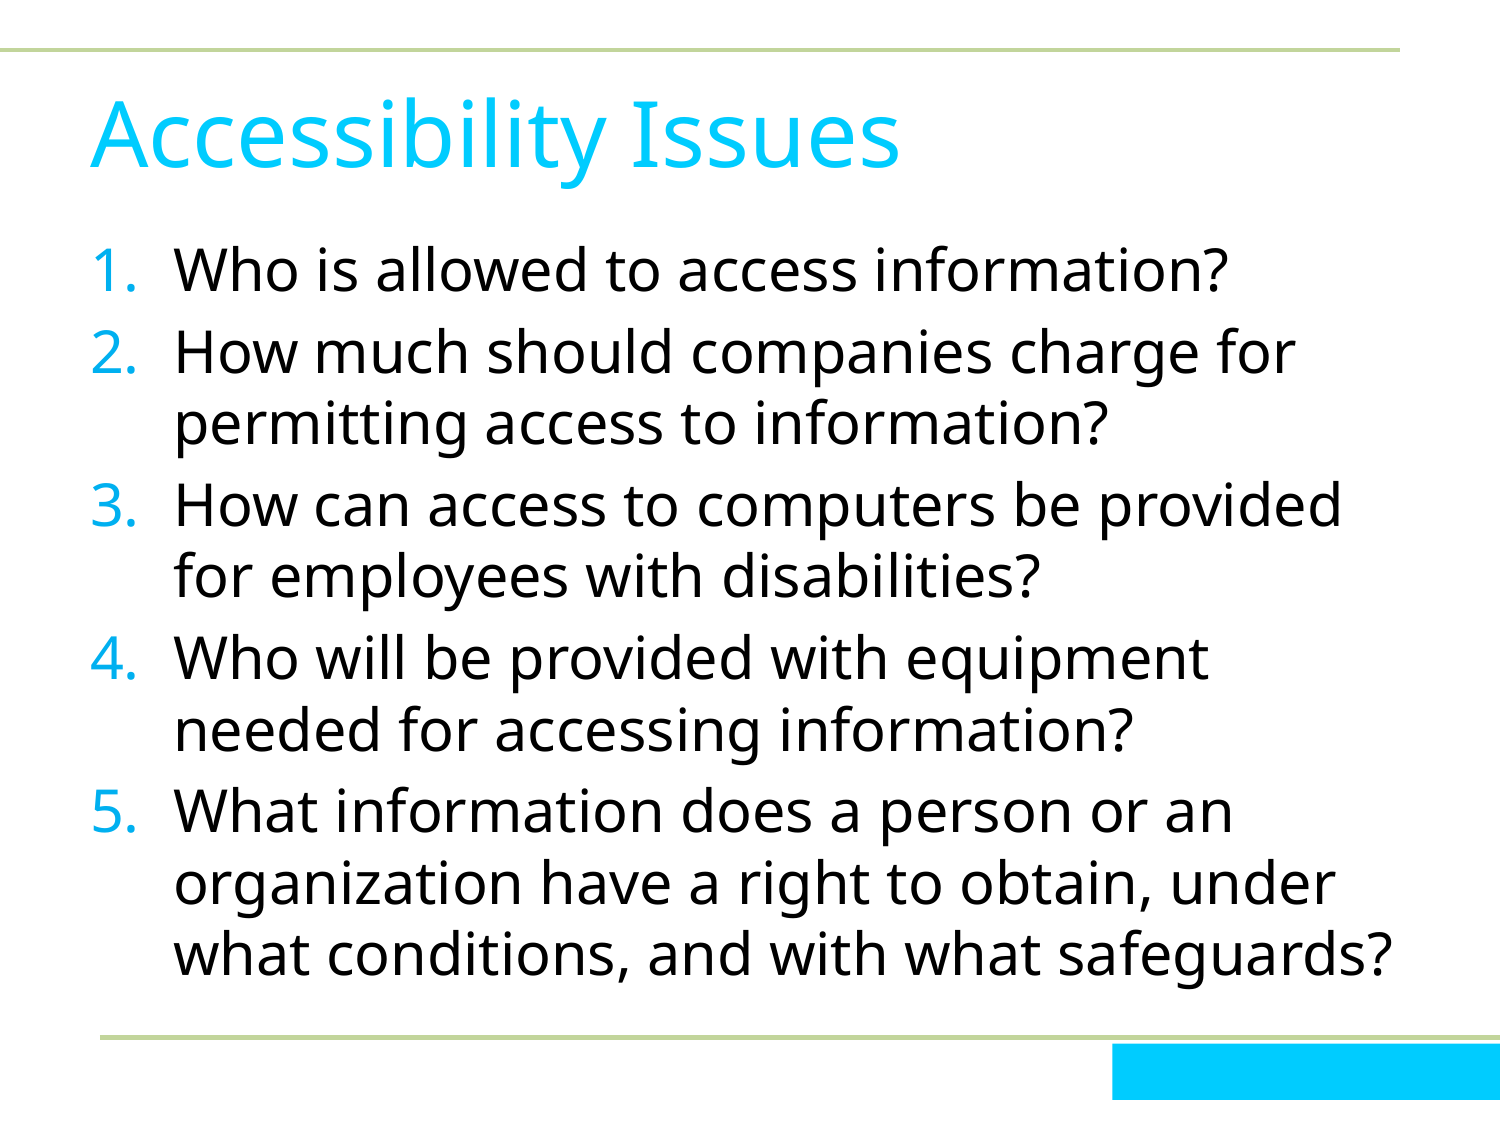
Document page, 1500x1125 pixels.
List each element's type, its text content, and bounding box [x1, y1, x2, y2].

list Who is allowed to access information? How much should companies charge for permitting access to information? How can access to computers be provided for employees with disabilities? Who will be provided with equipment needed for accessing information? What information does a person or an organization have a right to obtain, under what conditions, and with what safeguards? [75, 224, 1425, 1005]
title Accessibility Issues [75, 37, 1425, 224]
